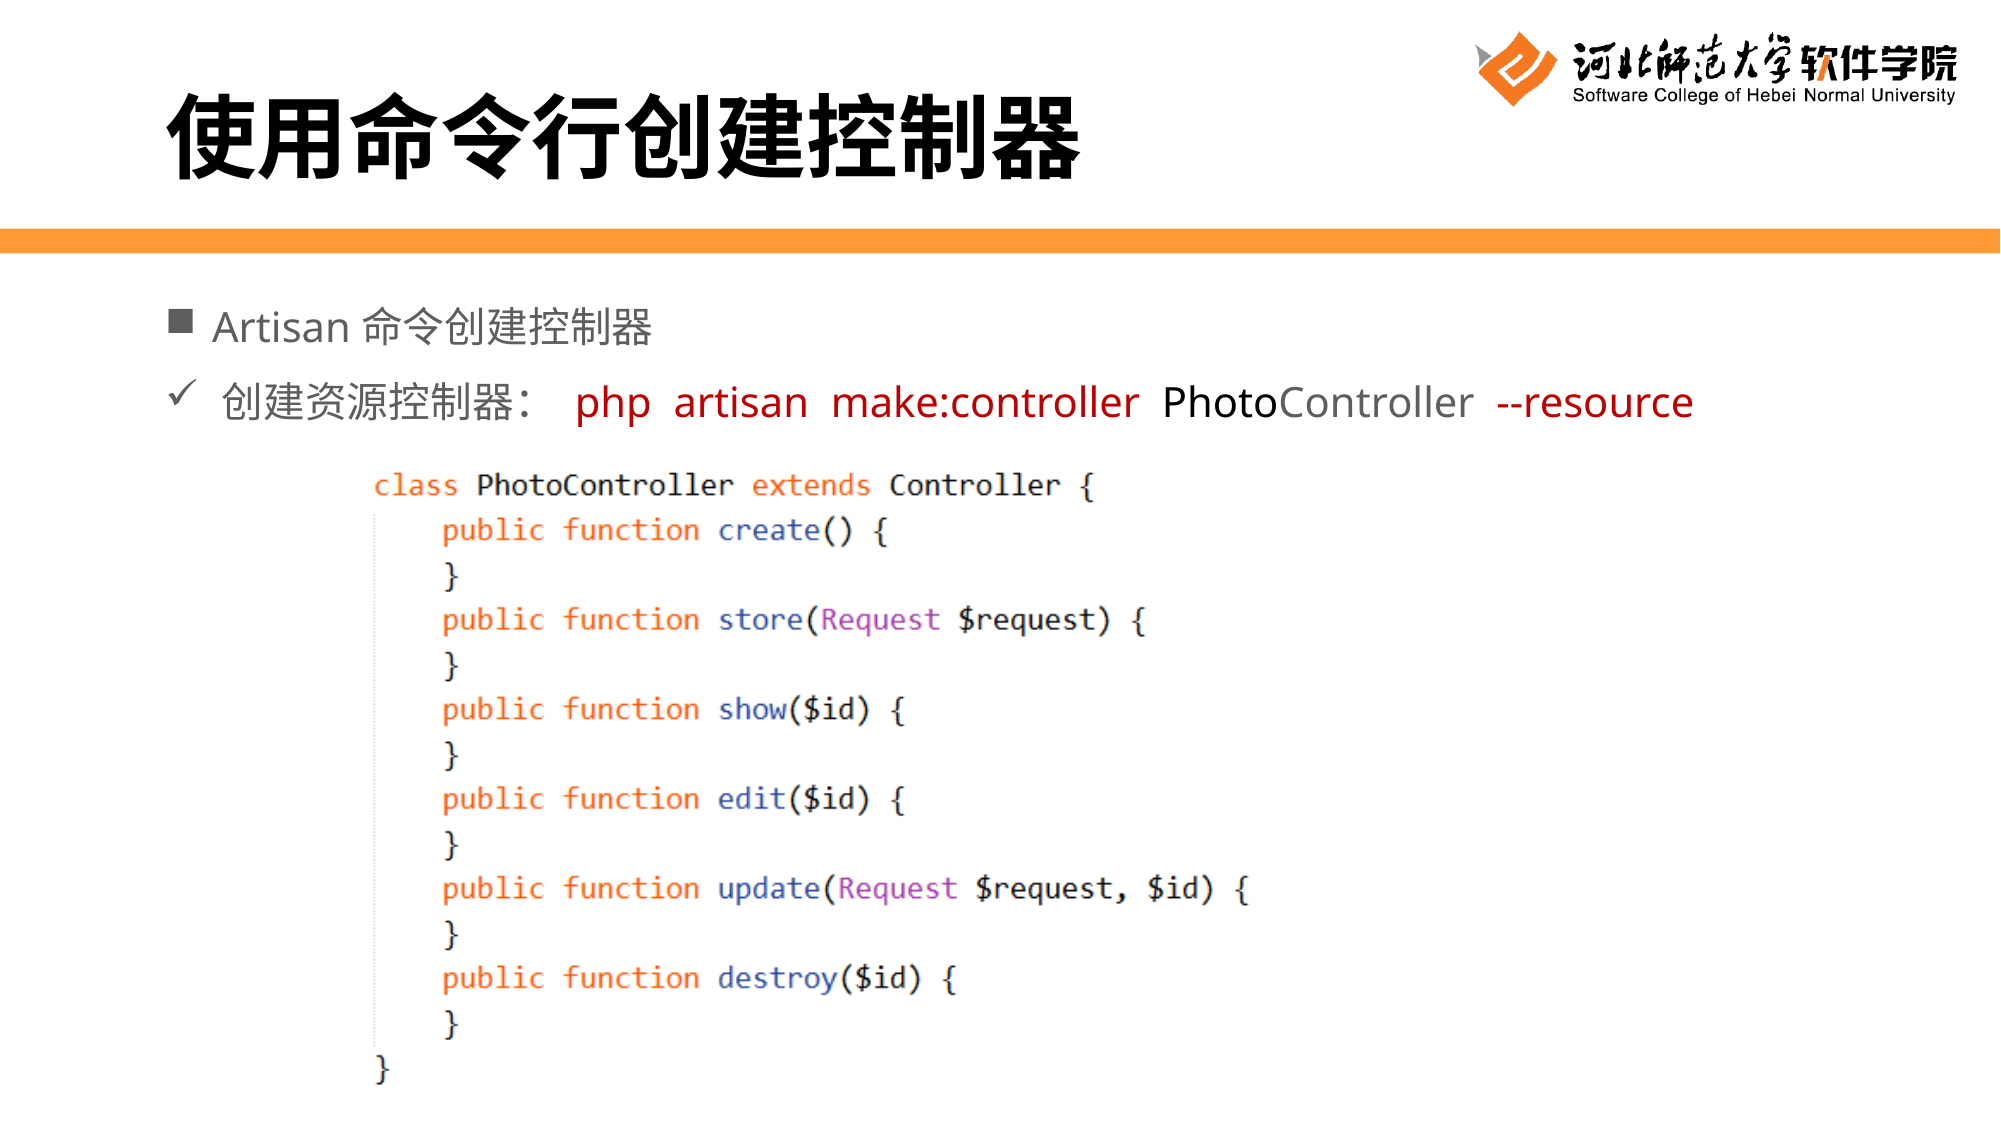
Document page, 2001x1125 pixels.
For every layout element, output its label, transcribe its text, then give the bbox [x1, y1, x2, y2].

picture [367, 468, 1251, 1090]
list 使用命令行创建控制器 [150, 84, 1387, 198]
picture [1475, 31, 1957, 107]
text_box Artisan命令创建控制器 创建资源控制器： php artisan make:controller PhotoController --resource [150, 268, 1859, 509]
